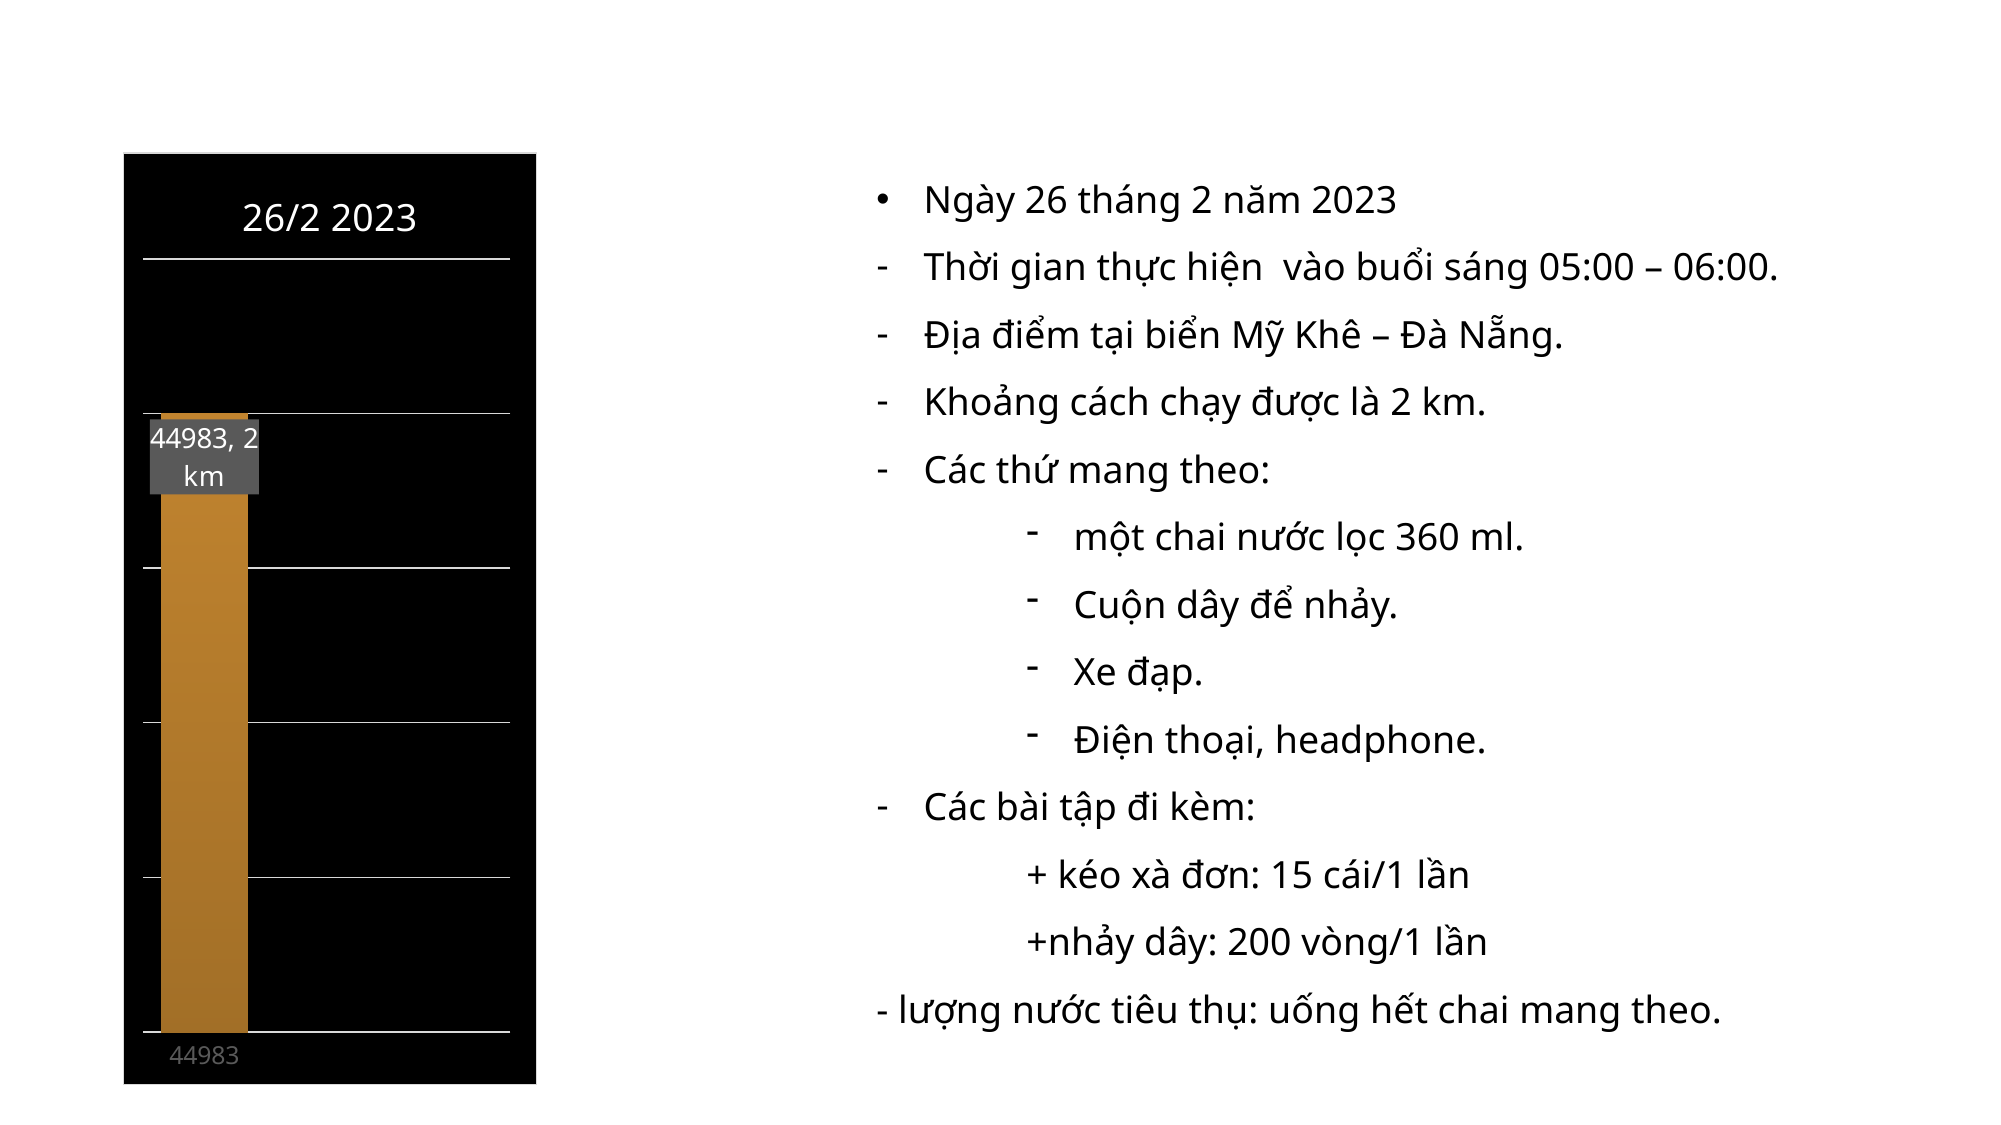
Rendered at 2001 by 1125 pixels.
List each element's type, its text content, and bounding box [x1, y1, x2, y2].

chart [122, 151, 538, 1086]
text_box Ngày 26 tháng 2 năm 2023 Thời gian thực hiện vào buổi sáng 05:00 – 06:00. Địa điểm tại biển Mỹ Khê – Đà Nẵng. Khoảng cách chạy được là 2 km. Các thứ mang theo: một chai nước lọc 360 ml. Cuộn dây để nhảy. Xe đạp. Điện thoại, headphone. Các bài tập đi kèm: + kéo xà đơn: 15 cái/1 lần +nhảy dây: 200 vòng/1 lần - lượng nước tiêu thụ: uống hết chai mang theo. [861, 145, 1900, 1038]
